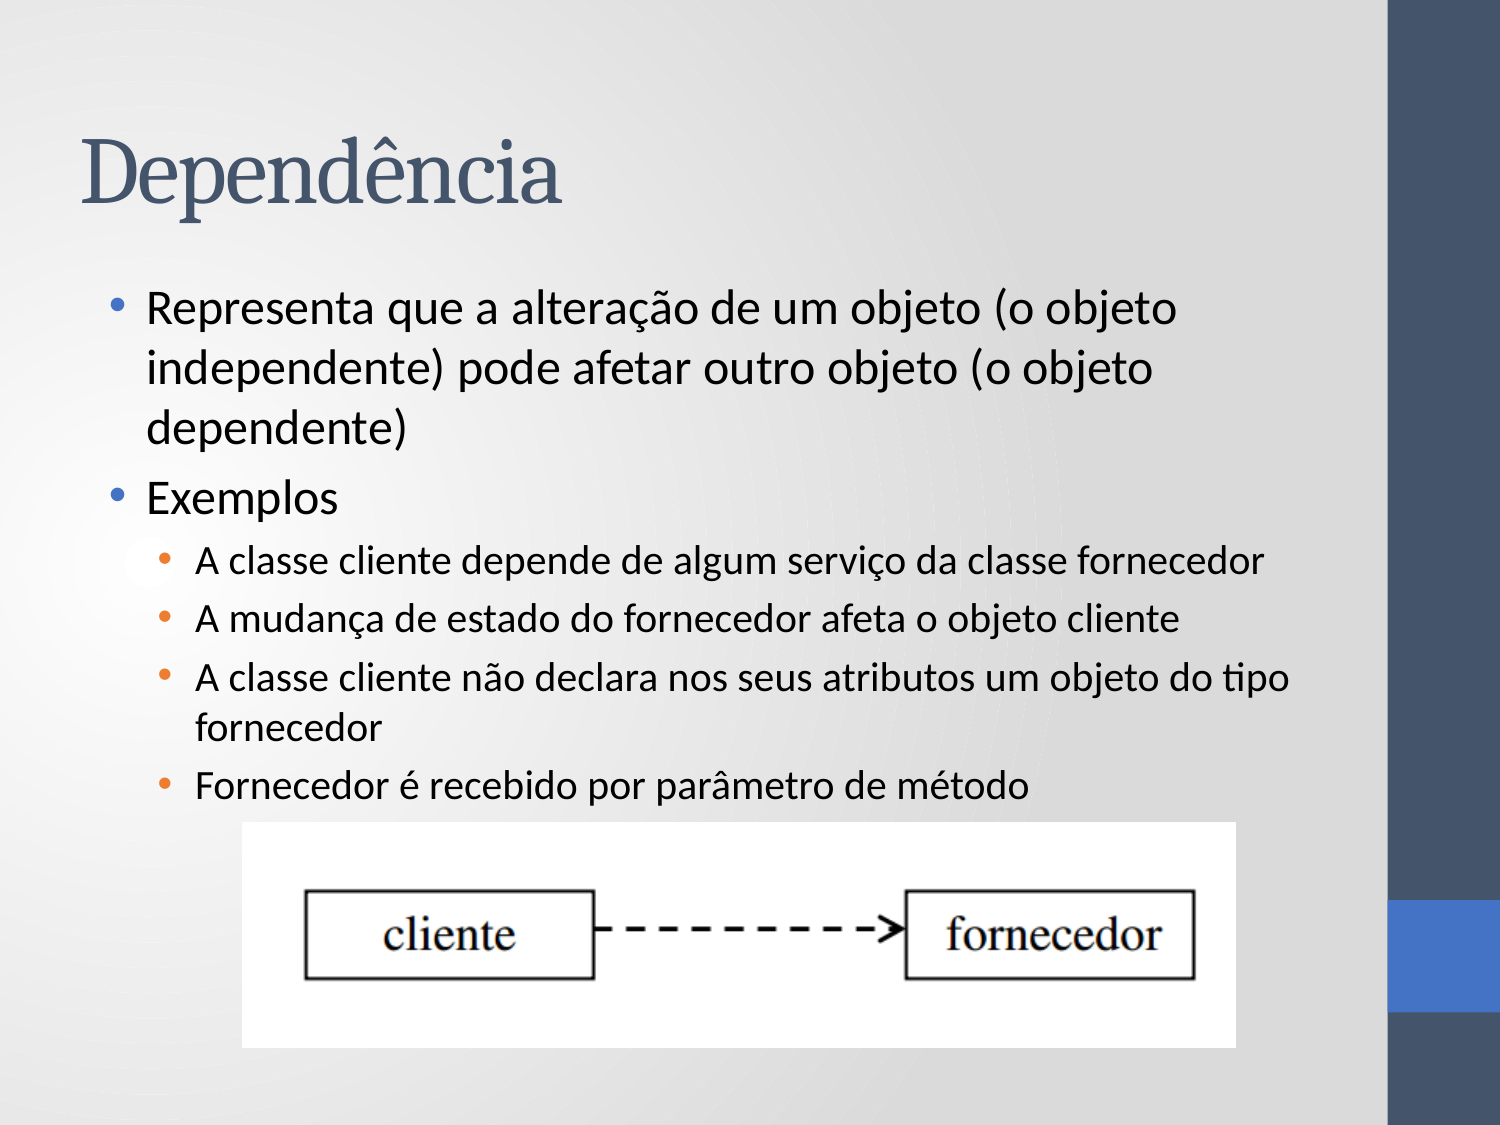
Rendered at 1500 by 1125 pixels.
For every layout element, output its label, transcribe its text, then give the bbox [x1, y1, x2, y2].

list Representa que a alteração de um objeto (o objeto independente) pode afetar outro objeto (o objeto dependente) Exemplos A classe cliente depende de algum serviço da classe fornecedor A mudança de estado do fornecedor afeta o objeto cliente A classe cliente não declara nos seus atributos um objeto do tipo fornecedor Fornecedor é recebido por parâmetro de método [75, 267, 1425, 1079]
title Dependência [64, 78, 1415, 254]
picture [241, 821, 1237, 1048]
